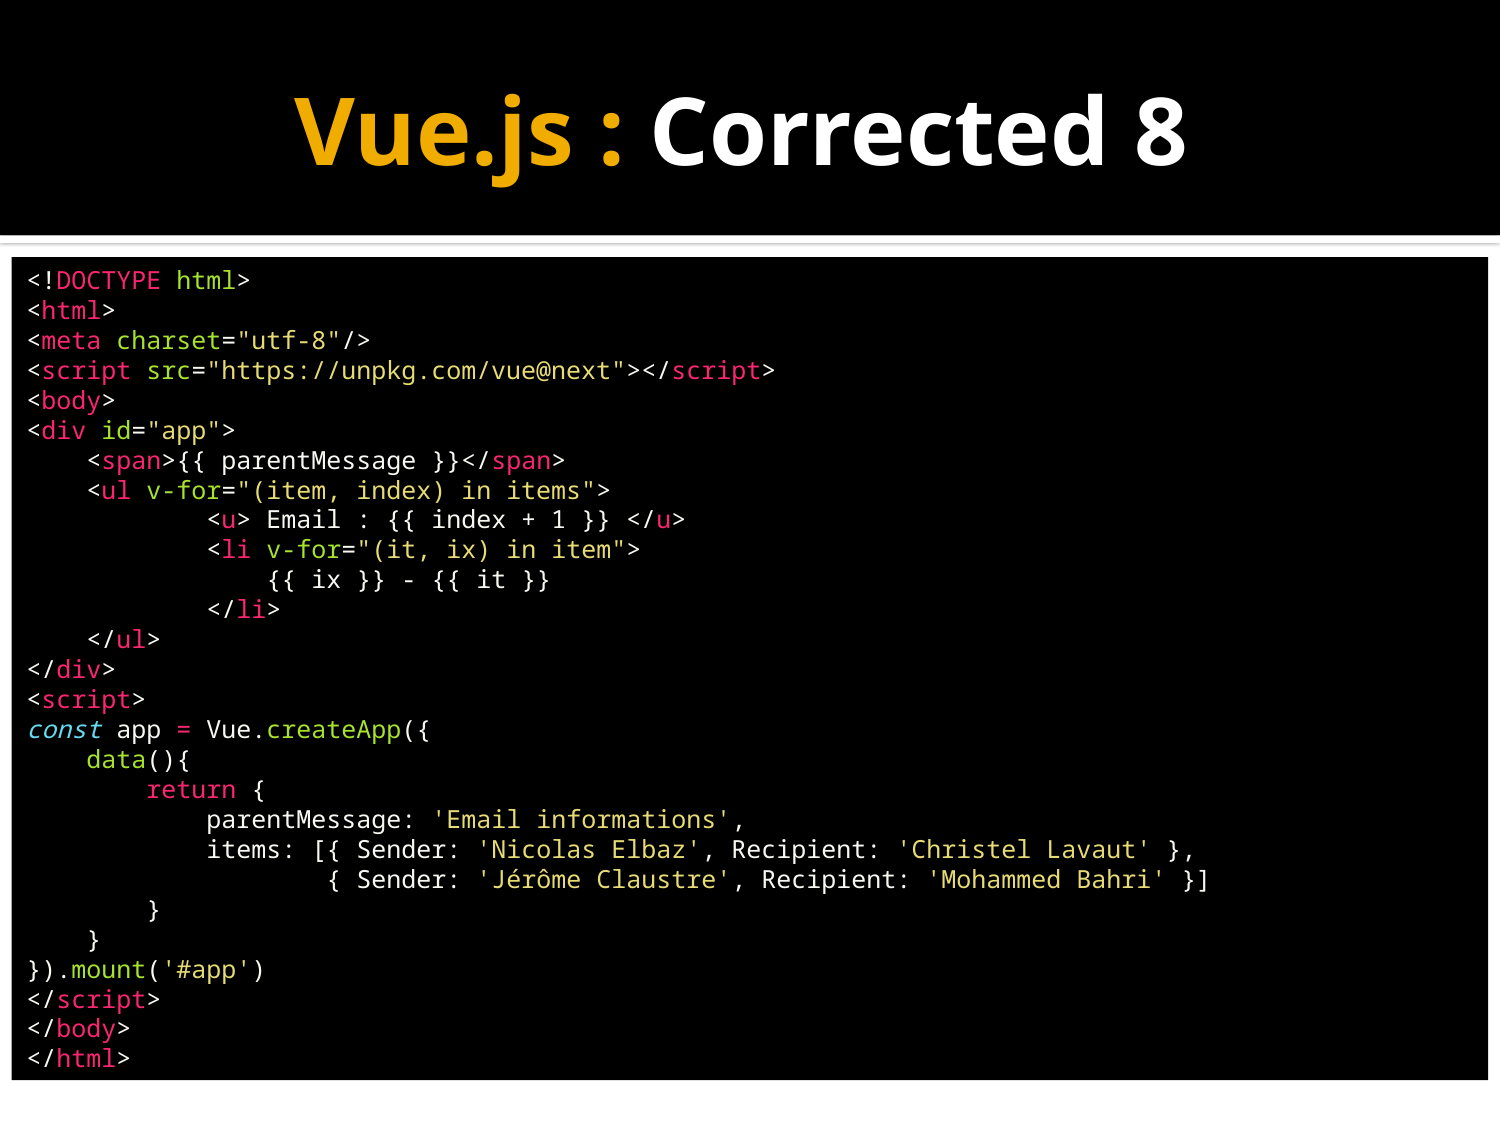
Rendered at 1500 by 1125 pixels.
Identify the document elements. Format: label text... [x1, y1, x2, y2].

title Vue.js : Corrected 8 [75, 24, 1425, 231]
text_box <!DOCTYPE html> <html> <meta charset="utf-8"/> <script src="https://unpkg.com/vue@next"></script> <body> <div id="app"> <span>{{ parentMessage }}</span> <ul v-for="(item, index) in items"> <u> Email : {{ index + 1 }} </u> <li v-for="(it, ix) in item"> {{ ix }} - {{ it }} </li> </ul> </div> <script> const app = Vue.createApp({ data(){ return { parentMessage: 'Email informations', items: [{ Sender: 'Nicolas Elbaz', Recipient: 'Christel Lavaut' }, { Sender: 'Jérôme Claustre', Recipient: 'Mohammed Bahri' }] } } }).mount('#app') </script> </body> </html>​ [11, 257, 1489, 1081]
